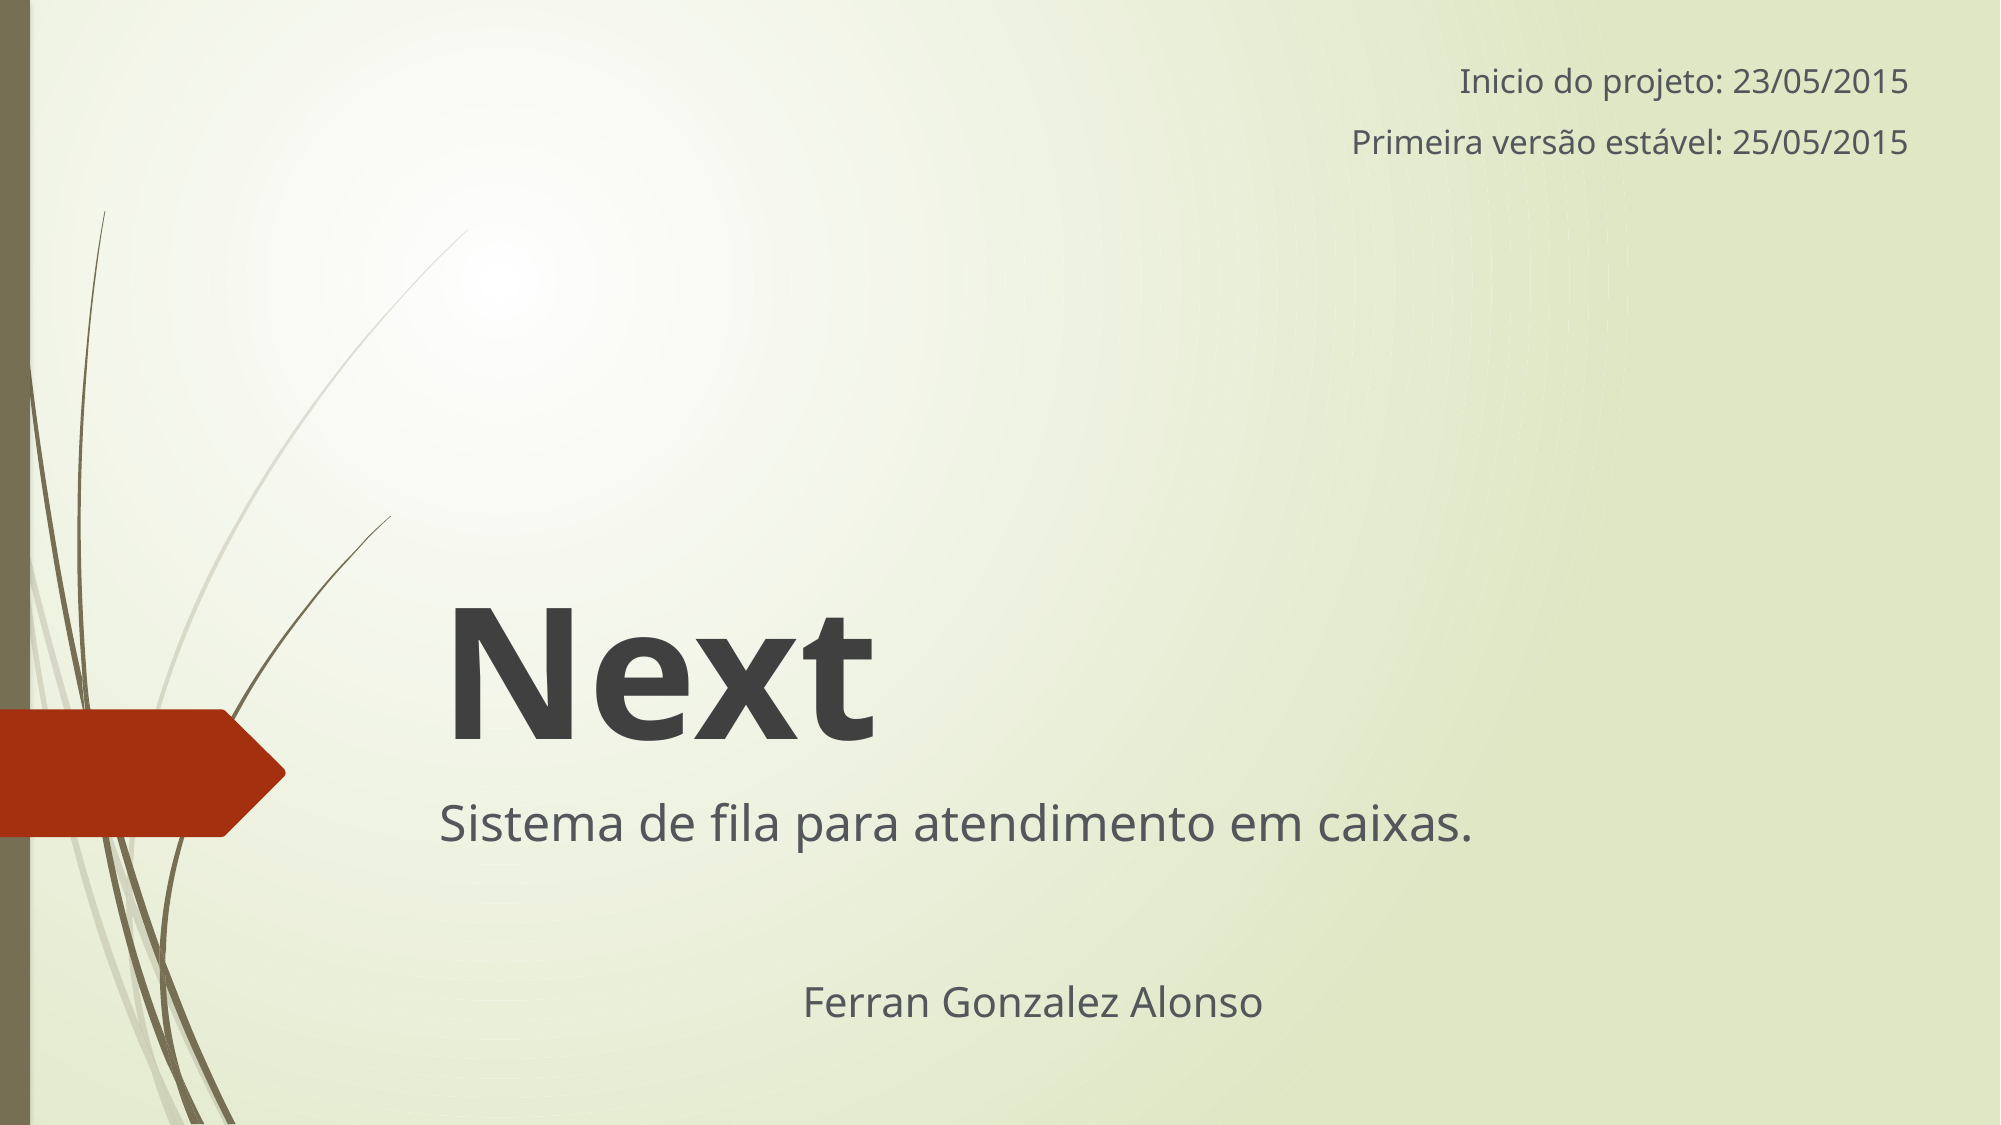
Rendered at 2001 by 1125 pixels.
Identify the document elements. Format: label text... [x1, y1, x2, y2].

text_box Inicio do projeto: 23/05/2015 Primeira versão estável: 25/05/2015 [833, 53, 1925, 191]
text_box Ferran Gonzalez Alonso [787, 968, 1306, 1075]
title Next [424, 412, 1888, 783]
subtitle Sistema de fila para atendimento em caixas. [424, 783, 1888, 969]
